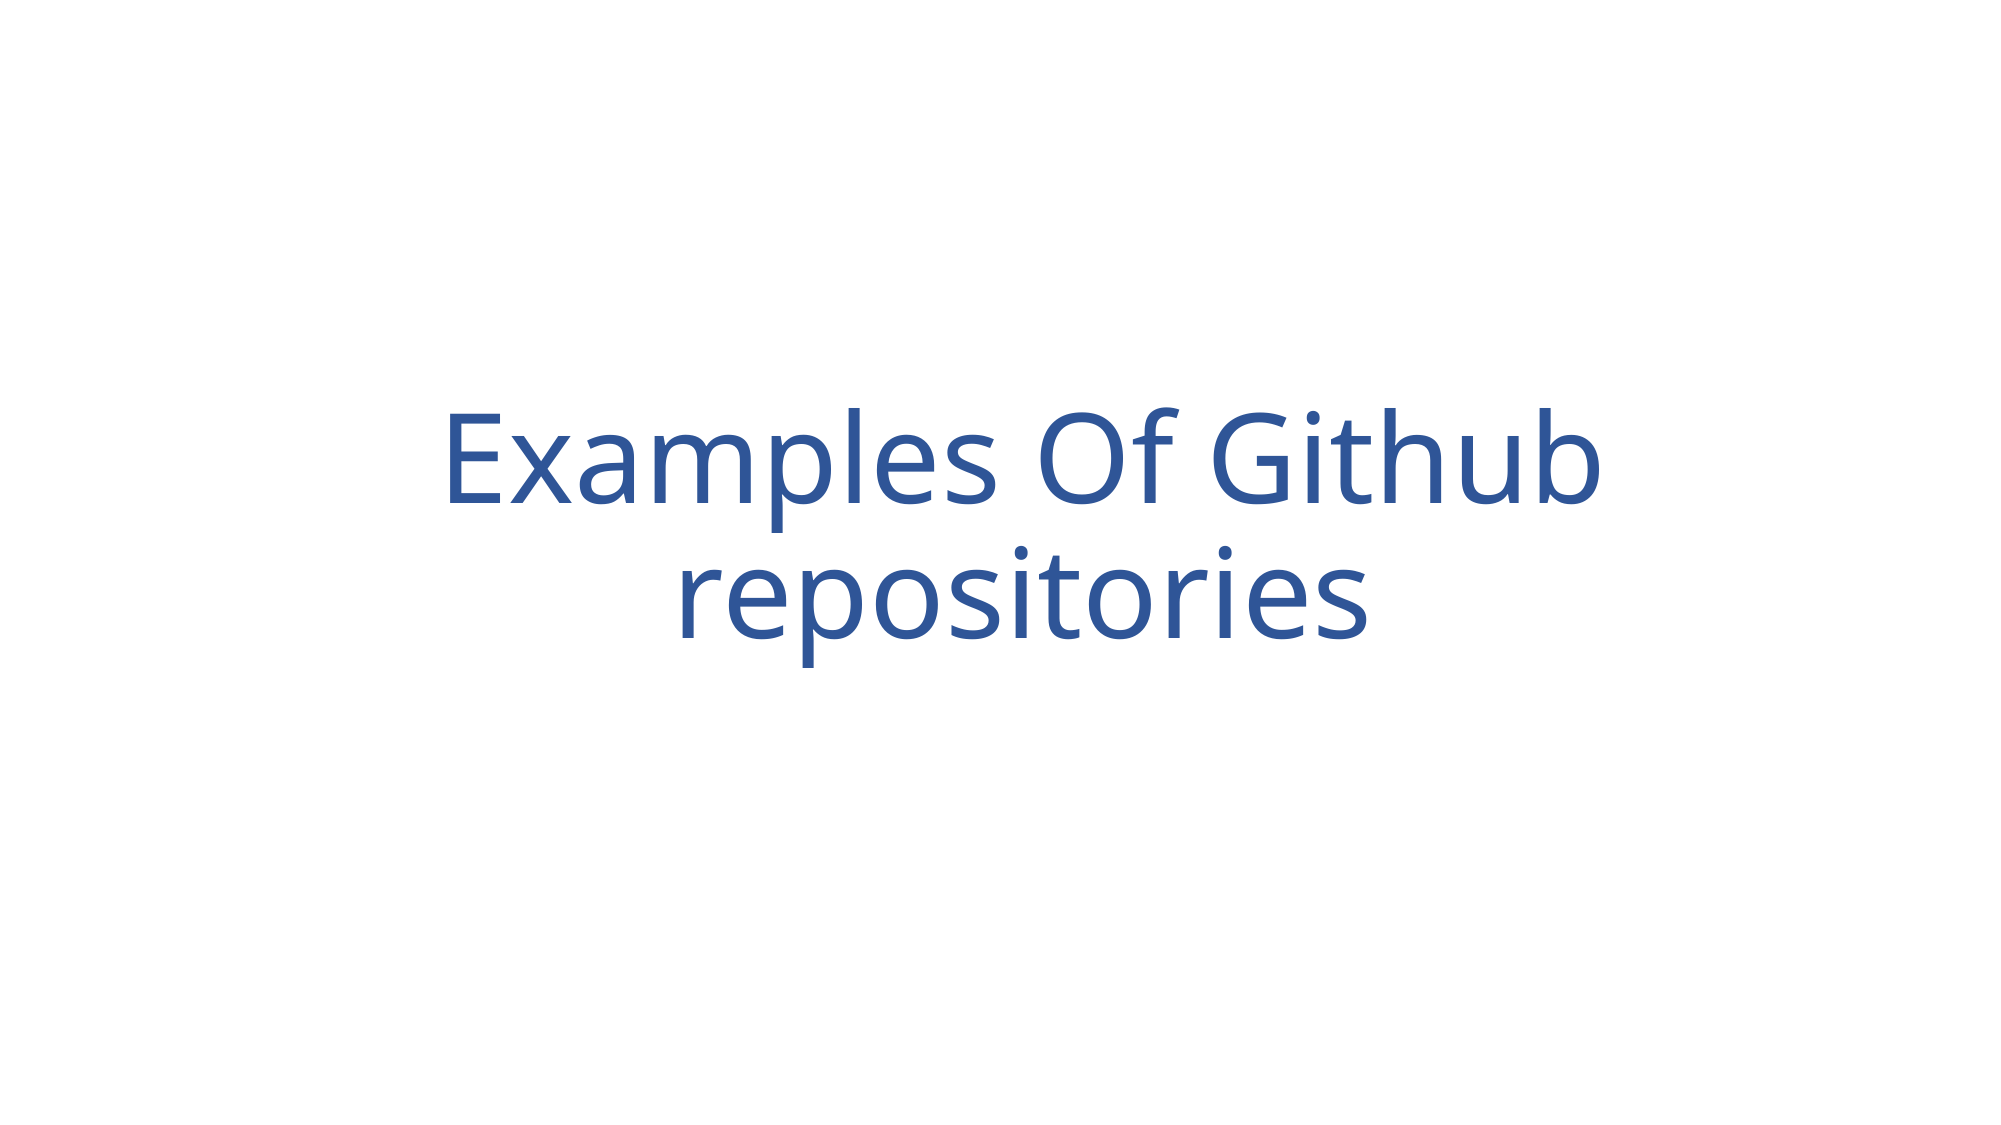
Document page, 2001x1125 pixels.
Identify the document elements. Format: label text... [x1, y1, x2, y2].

title Examples Of Github repositories [273, 30, 1774, 674]
